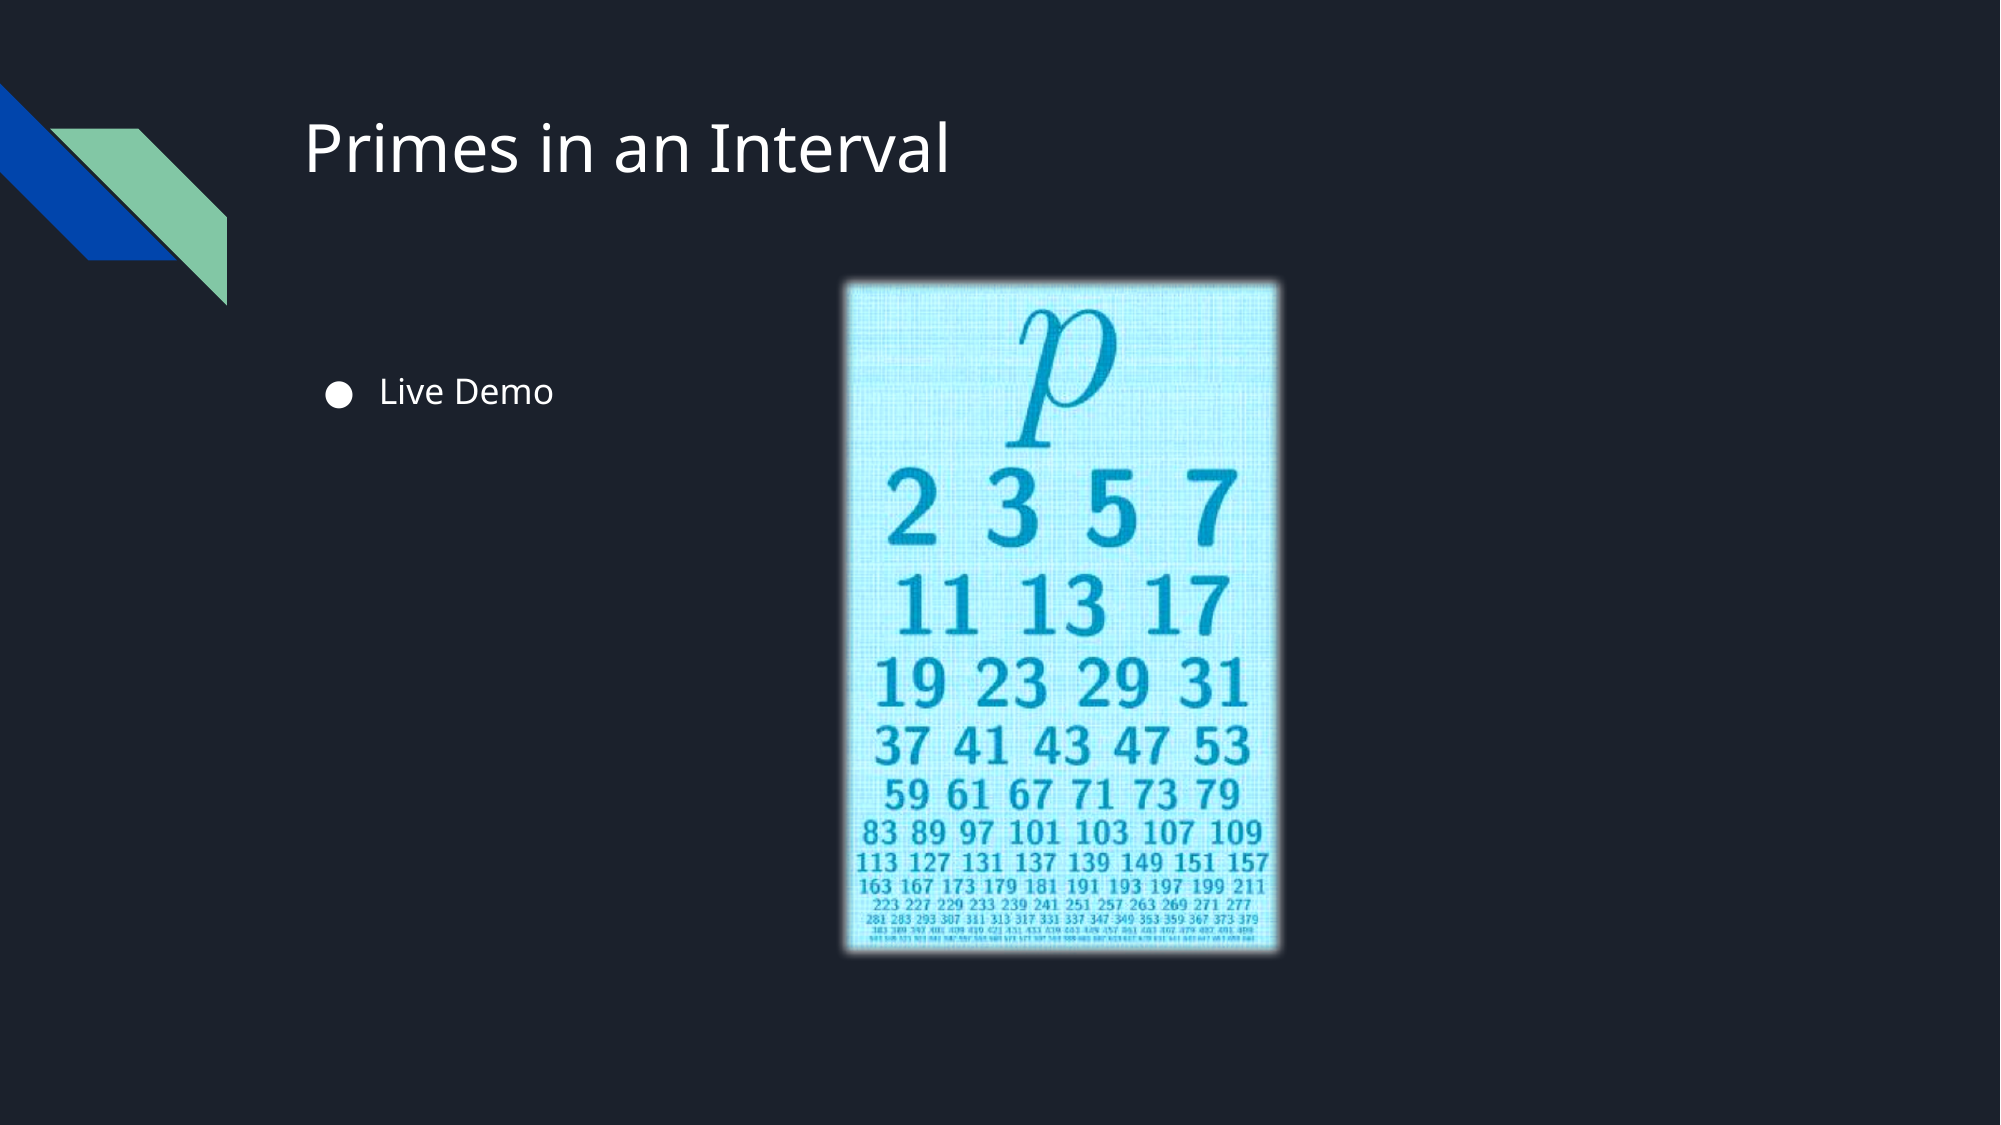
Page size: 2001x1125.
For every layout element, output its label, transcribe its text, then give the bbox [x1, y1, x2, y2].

title Primes in an Interval [283, 86, 1824, 287]
picture [835, 272, 1288, 963]
list Live Demo [283, 342, 1824, 980]
